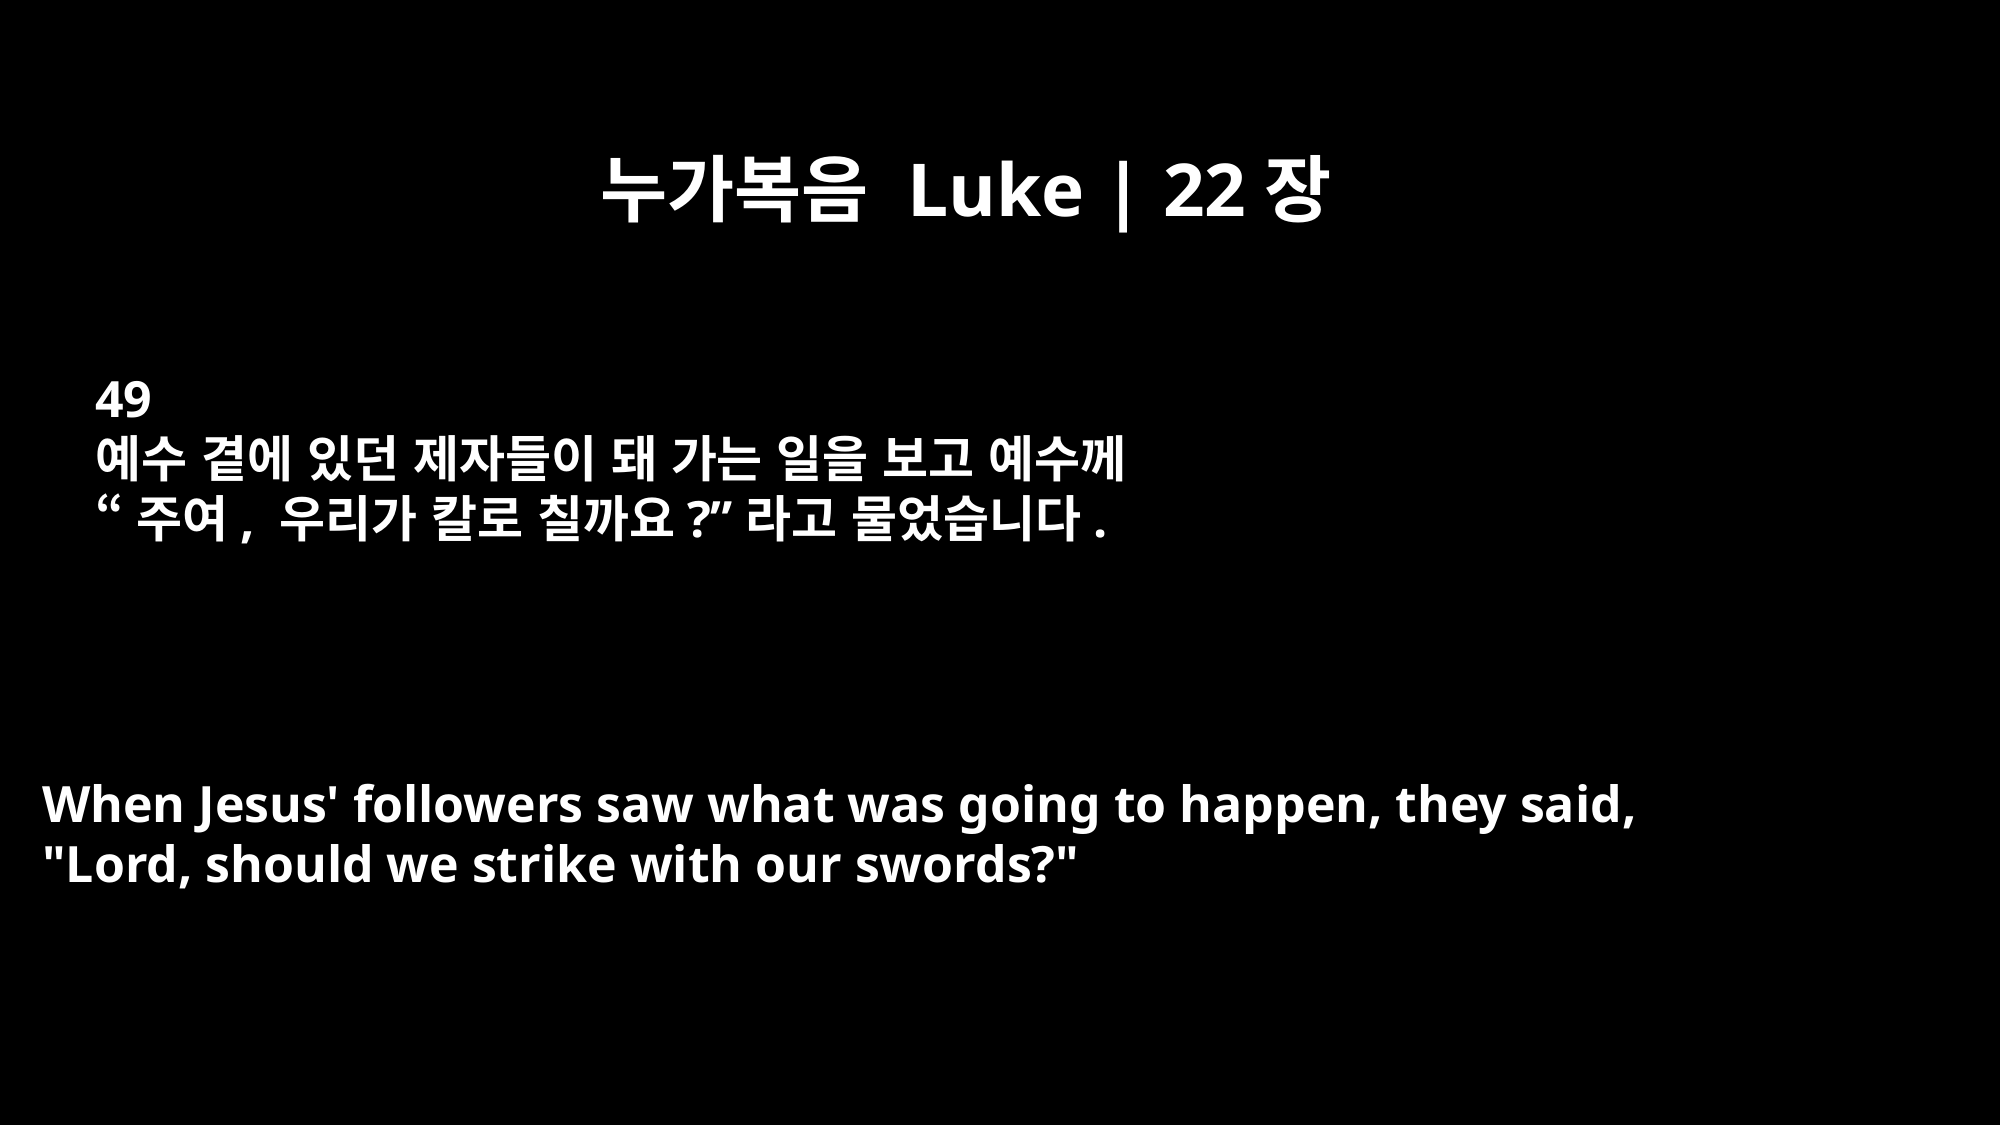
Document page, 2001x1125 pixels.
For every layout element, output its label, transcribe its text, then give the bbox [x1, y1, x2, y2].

text_box 49 예수 곁에 있던 제자들이 돼 가는 일을 보고 예수께 “주여, 우리가 칼로 칠까요?”라고 물었습니다. [80, 359, 1157, 555]
text_box When Jesus' followers saw what was going to happen, they said, "Lord, should we strike with our swords?" [27, 764, 1665, 900]
text_box 누가복음 Luke | 22장 [585, 136, 1347, 239]
